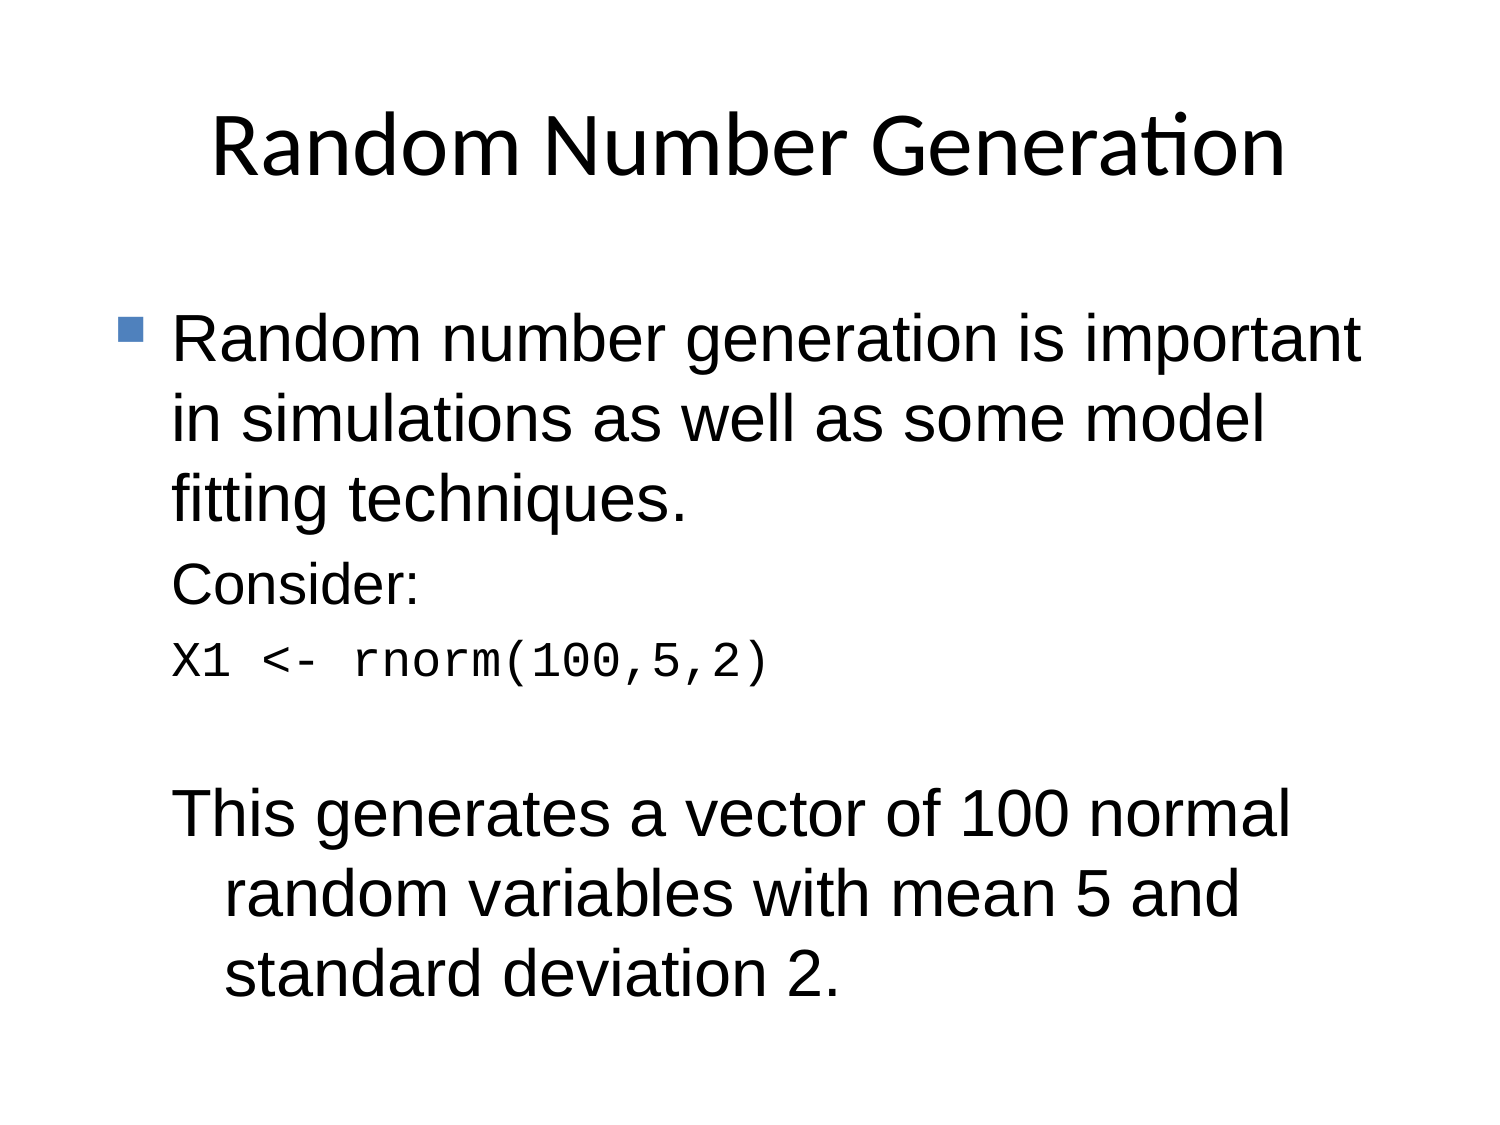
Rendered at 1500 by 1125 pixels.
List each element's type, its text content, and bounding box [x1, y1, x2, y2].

text_box Random number generation is important in simulations as well as some model fitting techniques. Consider: X1 <- rnorm(100,5,2) This generates a vector of 100 normal random variables with mean 5 and standard deviation 2. [99, 287, 1438, 1031]
title Random Number Generation [75, 45, 1425, 233]
